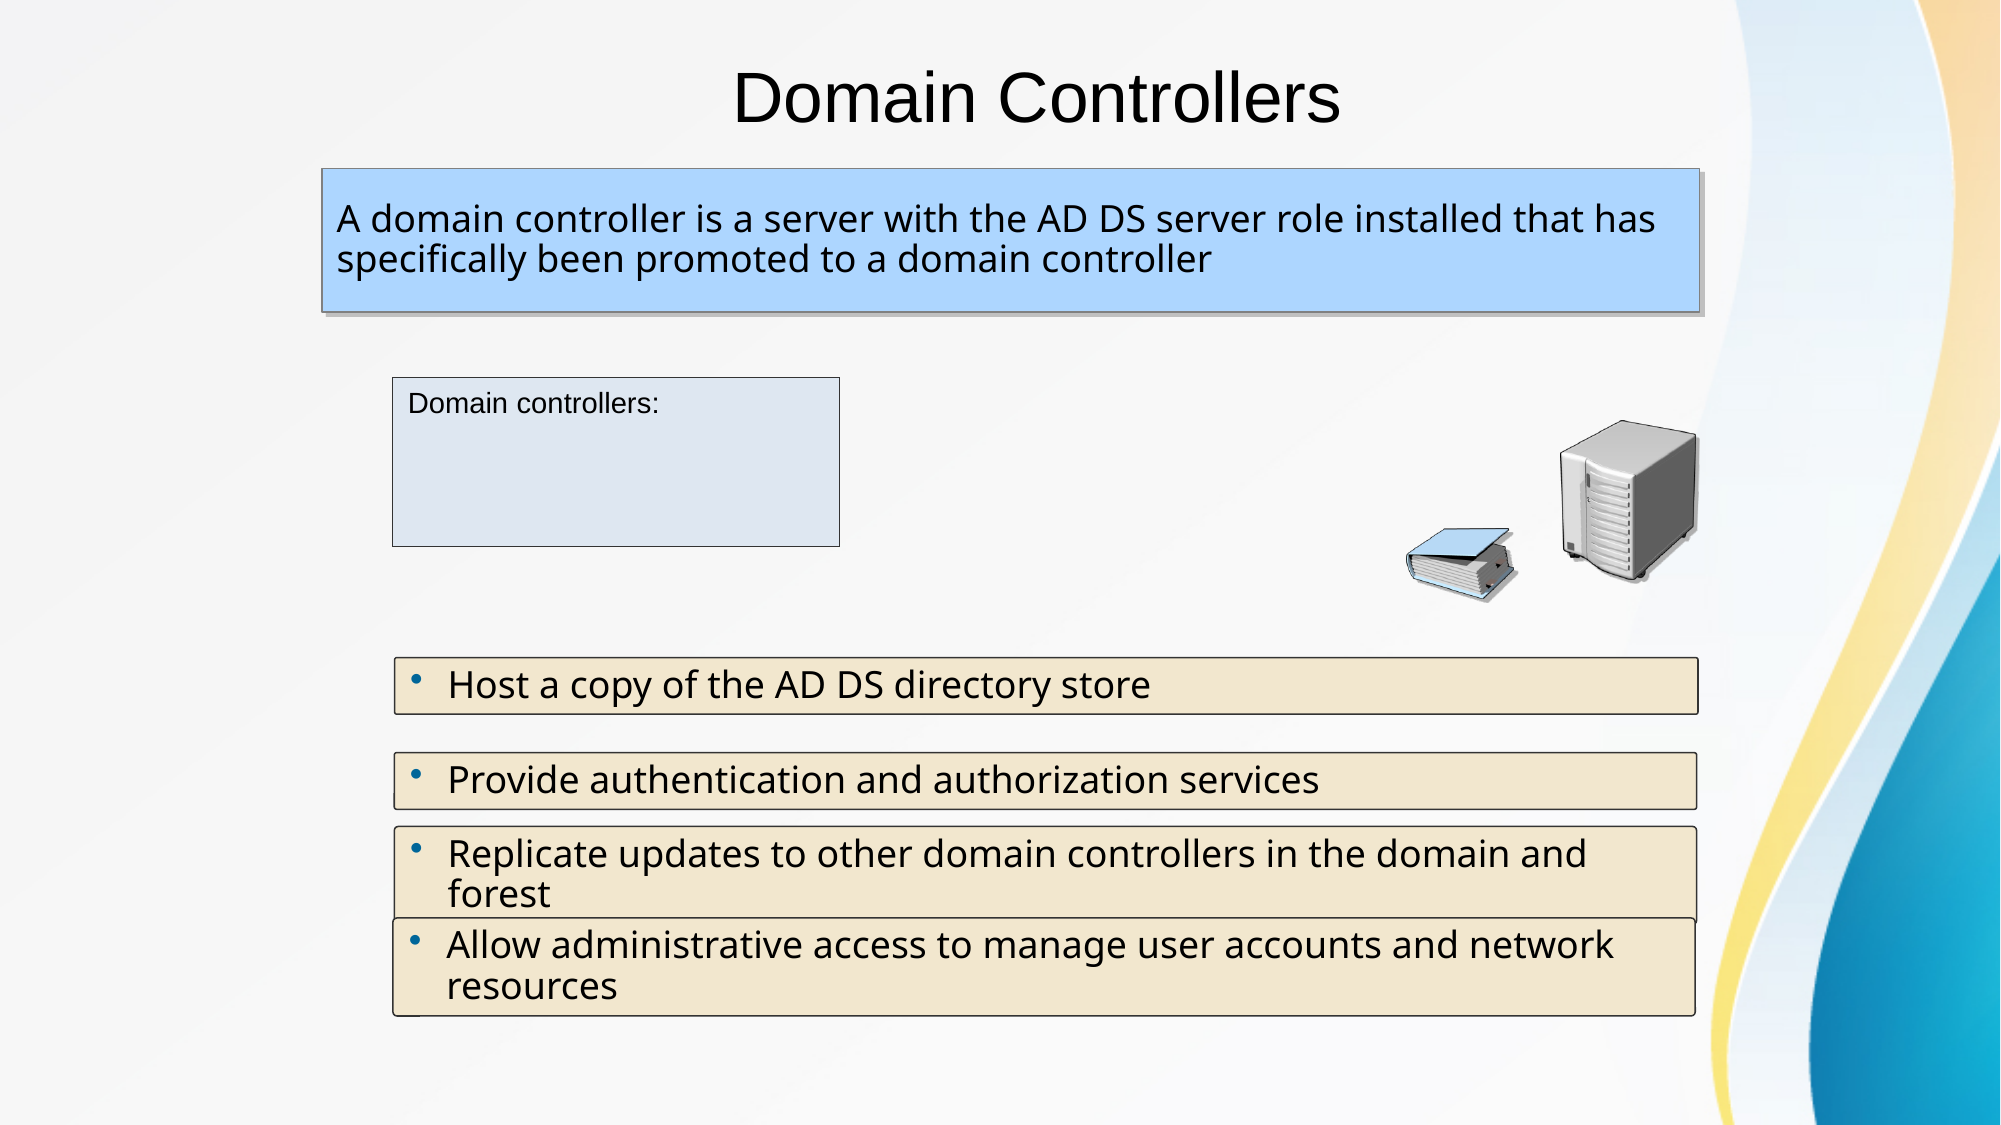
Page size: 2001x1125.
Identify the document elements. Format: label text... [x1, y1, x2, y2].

list Domain controllers: [392, 377, 840, 547]
picture [0, 0, 2001, 1125]
title Domain Controllers [717, 39, 1371, 150]
text_box Host a copy of the AD DS directory store [394, 657, 1699, 715]
text_box Allow administrative access to manage user accounts and network resources [392, 917, 1696, 1016]
text_box Provide authentication and authorization services [394, 752, 1697, 810]
text_box A domain controller is a server with the AD DS server role installed that has specifically been promoted to a domain controller [321, 168, 1700, 312]
text_box Replicate updates to other domain controllers in the domain and forest [394, 826, 1697, 923]
